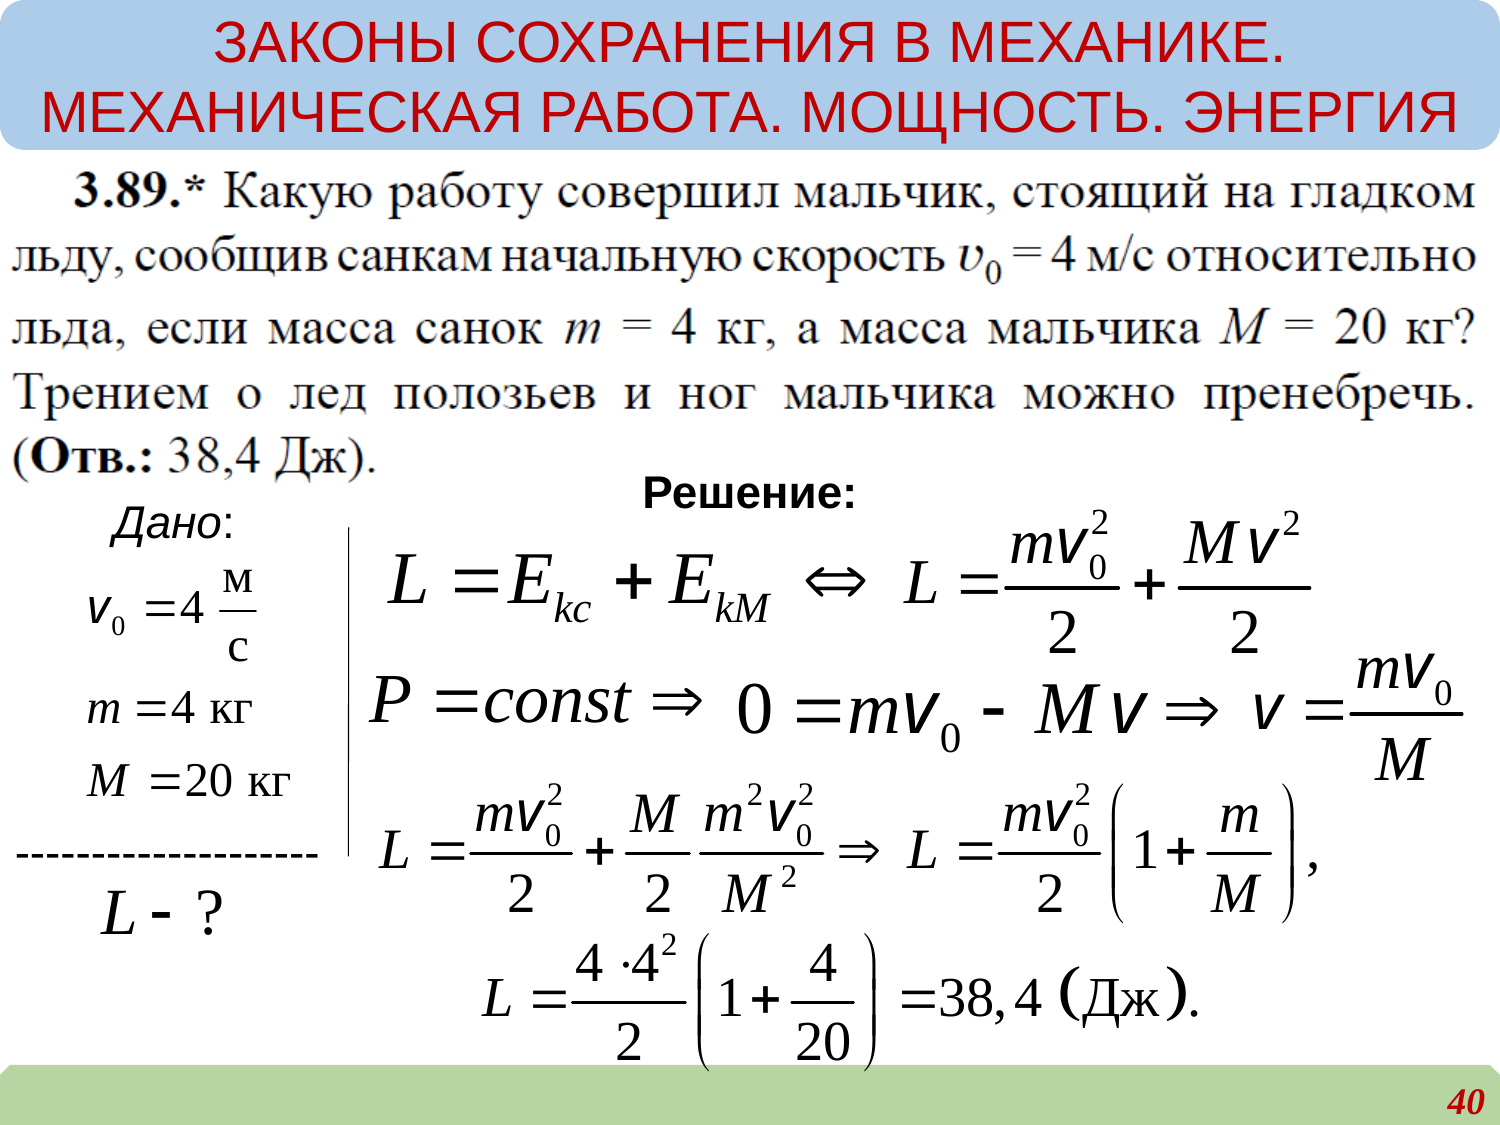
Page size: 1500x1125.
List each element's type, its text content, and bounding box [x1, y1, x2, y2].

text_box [368, 768, 1332, 935]
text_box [471, 917, 1207, 1083]
text_box [0, 1064, 1162, 1125]
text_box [356, 640, 732, 741]
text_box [0, 485, 349, 951]
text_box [726, 658, 1241, 768]
text_box ЗАКОНЫ СОХРАНЕНИЯ В МЕХАНИКЕ. МЕХАНИЧЕСКАЯ РАБОТА. МОЩНОСТЬ. ЭНЕРГИЯ [0, 0, 1500, 152]
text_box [892, 492, 1323, 658]
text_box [1241, 628, 1478, 795]
text_box Решение: [555, 489, 945, 526]
picture [0, 157, 1500, 489]
slide_number 40 [1162, 1069, 1500, 1125]
text_box [1207, 1064, 1494, 1069]
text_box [374, 528, 892, 641]
